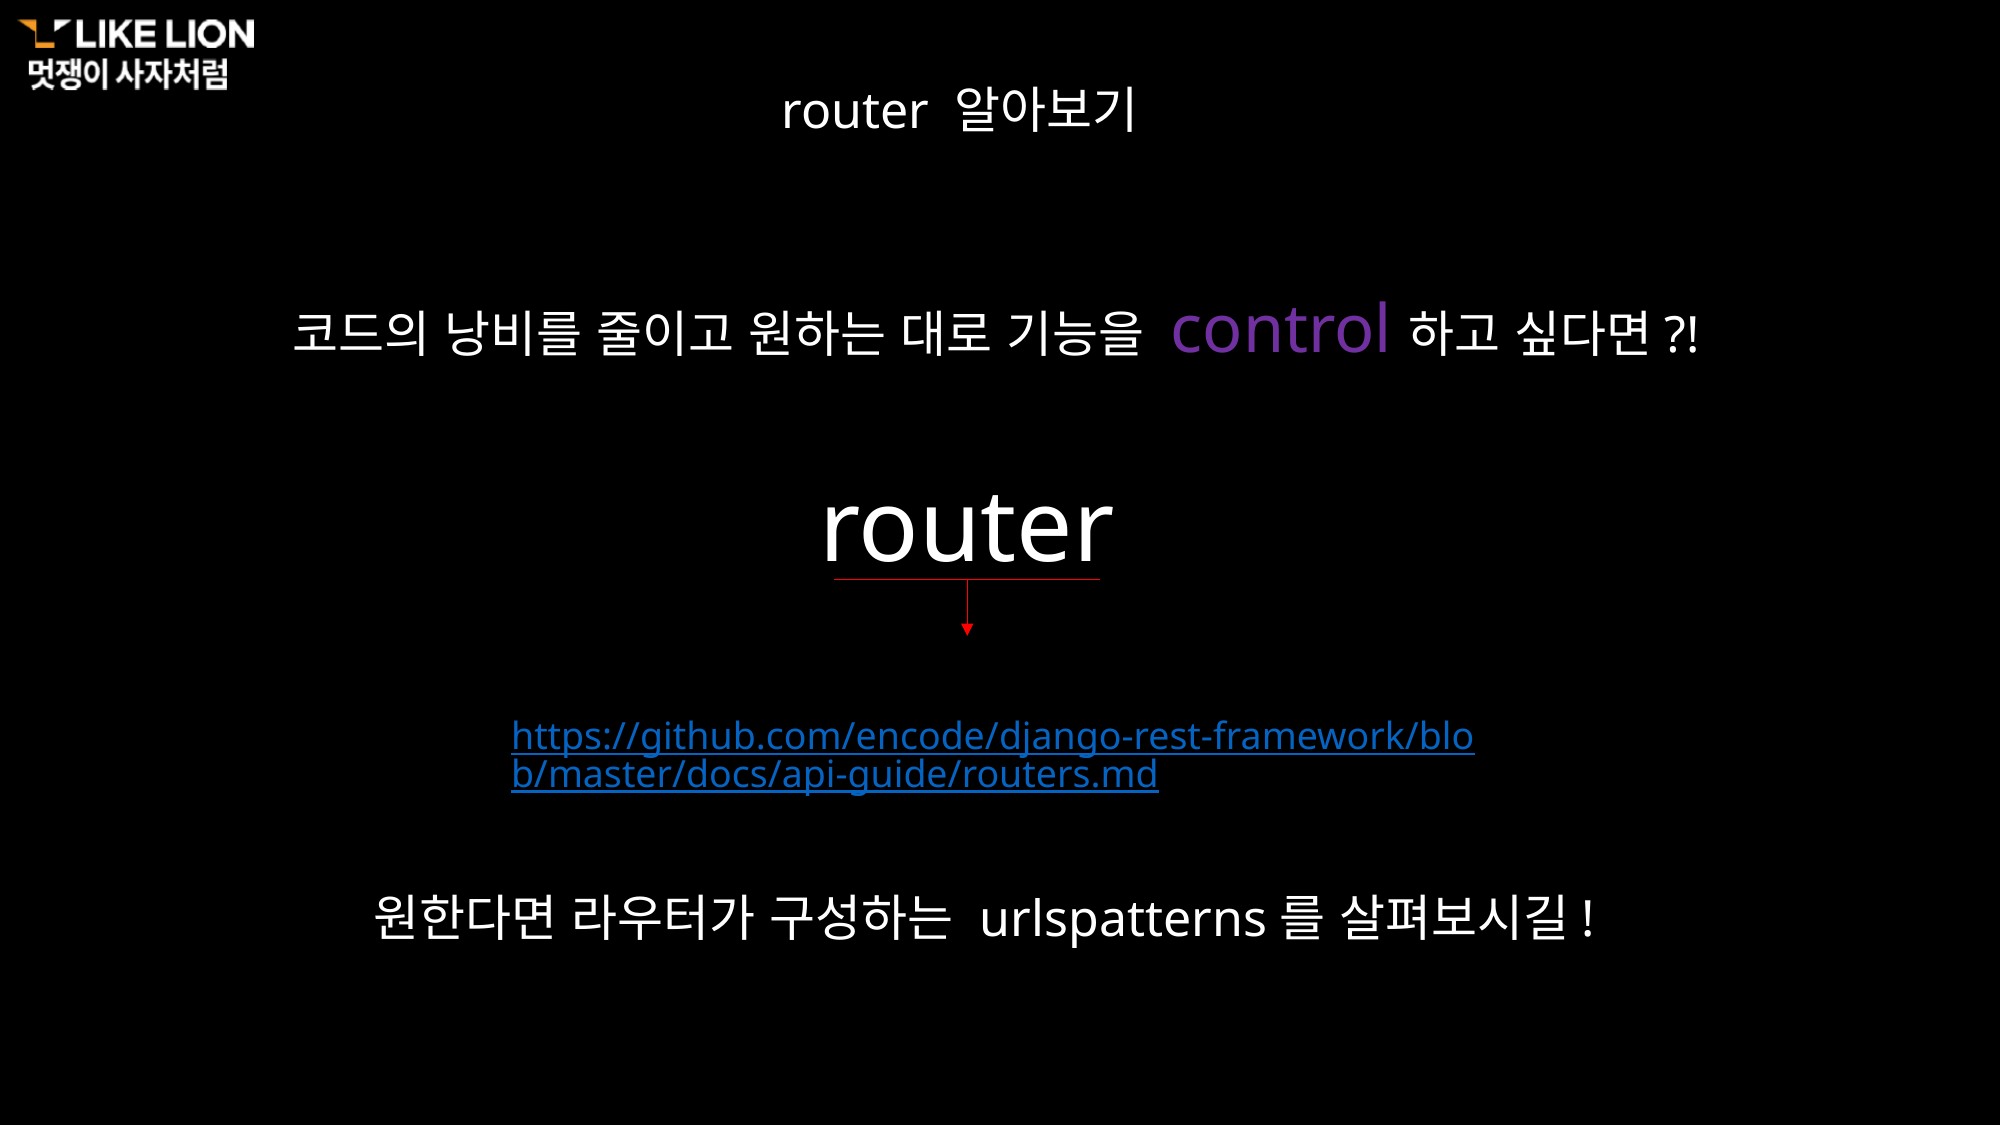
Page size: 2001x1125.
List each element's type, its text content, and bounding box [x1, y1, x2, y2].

text_box router 알아보기 [766, 71, 1168, 146]
picture [7, 10, 278, 107]
text_box router [804, 454, 1130, 590]
text_box 원한다면 라우터가 구성하는 urlspatterns를 살펴보시길! [59, 879, 1610, 955]
text_box 코드의 낭비를 줄이고 원하는 대로 기능을 control하고 싶다면?! [277, 218, 1715, 373]
text_box https://github.com/encode/django-rest-framework/blob/master/docs/api-guide/routers.md [496, 704, 1497, 771]
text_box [834, 579, 1100, 636]
